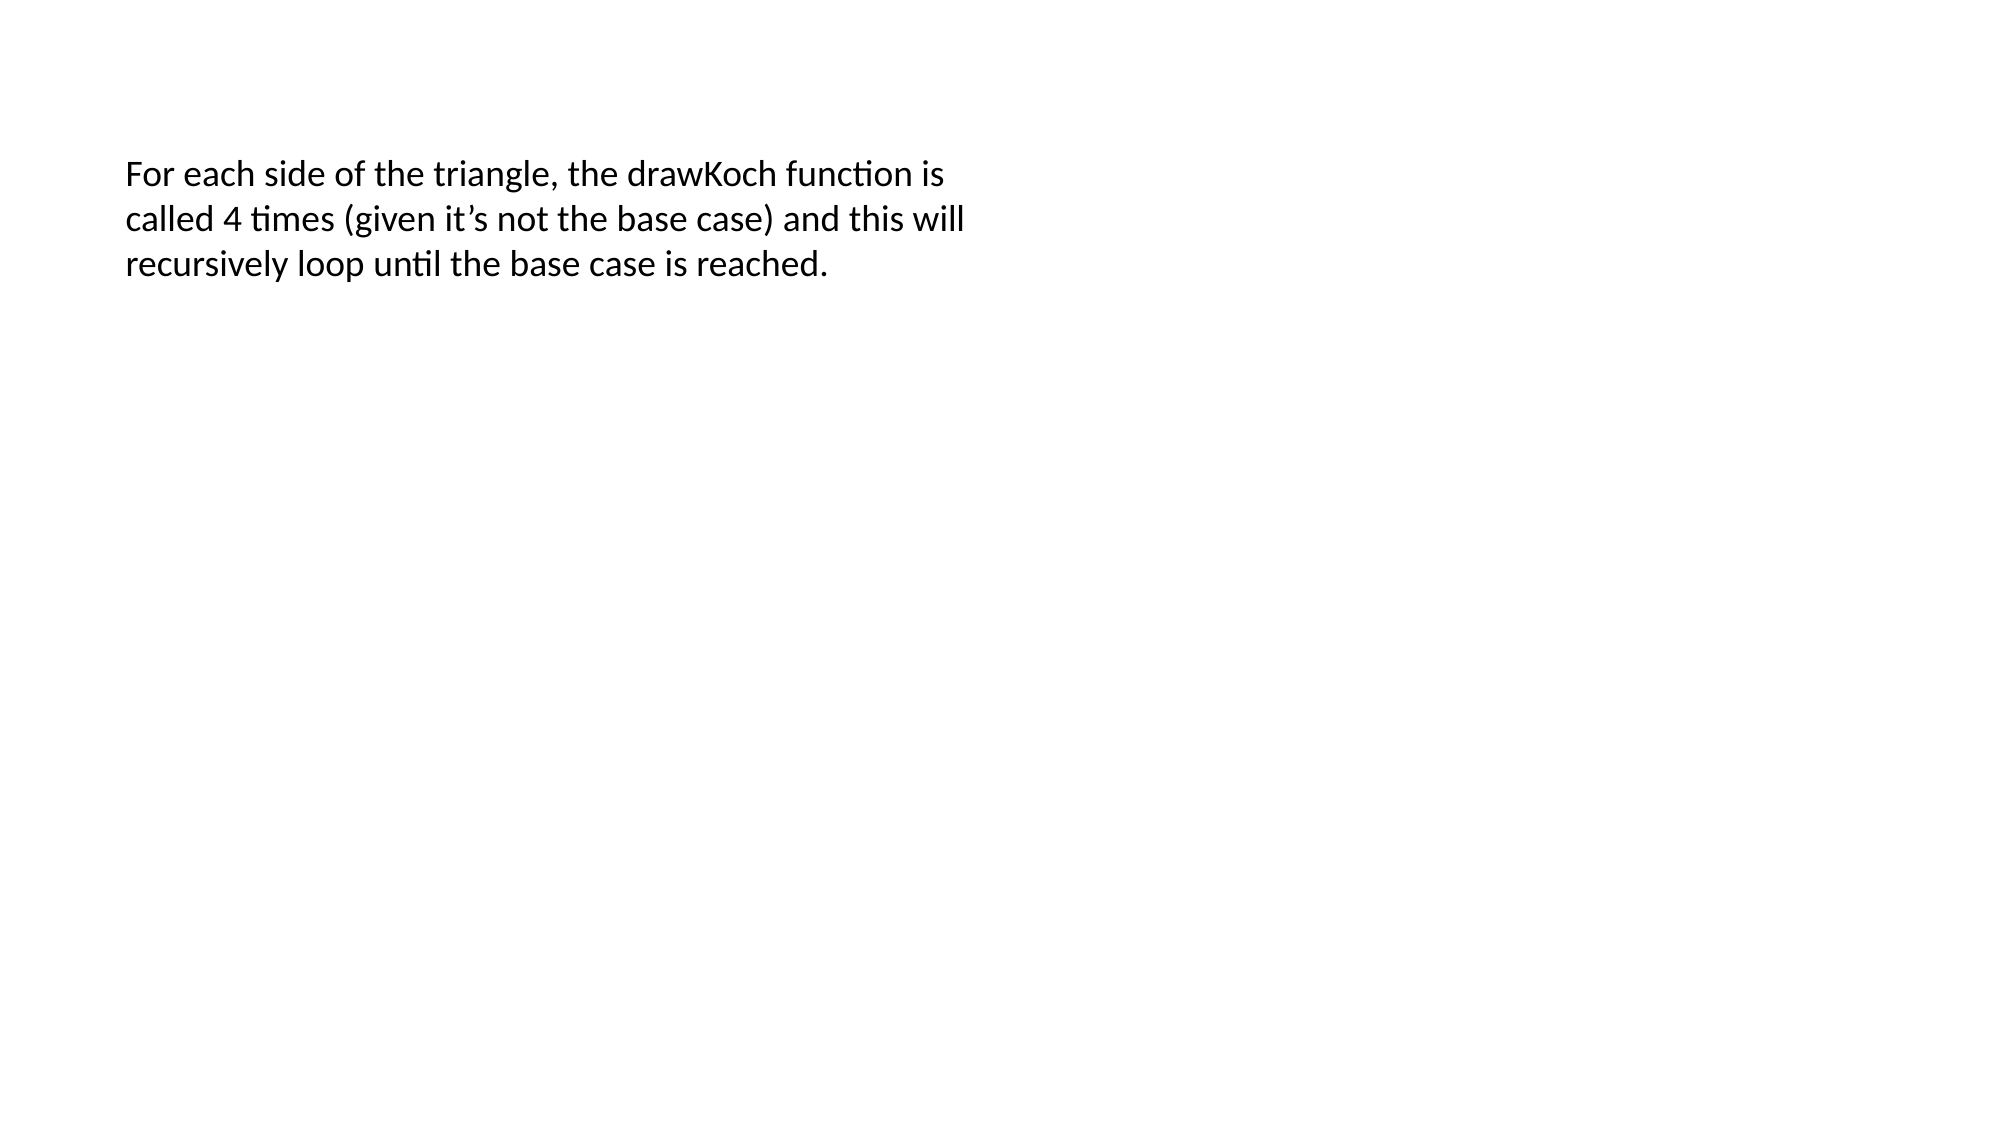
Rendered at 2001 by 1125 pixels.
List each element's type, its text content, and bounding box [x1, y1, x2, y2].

text_box For each side of the triangle, the drawKoch function is called 4 times (given it’s not the base case) and this will recursively loop until the base case is reached. [110, 141, 1053, 291]
